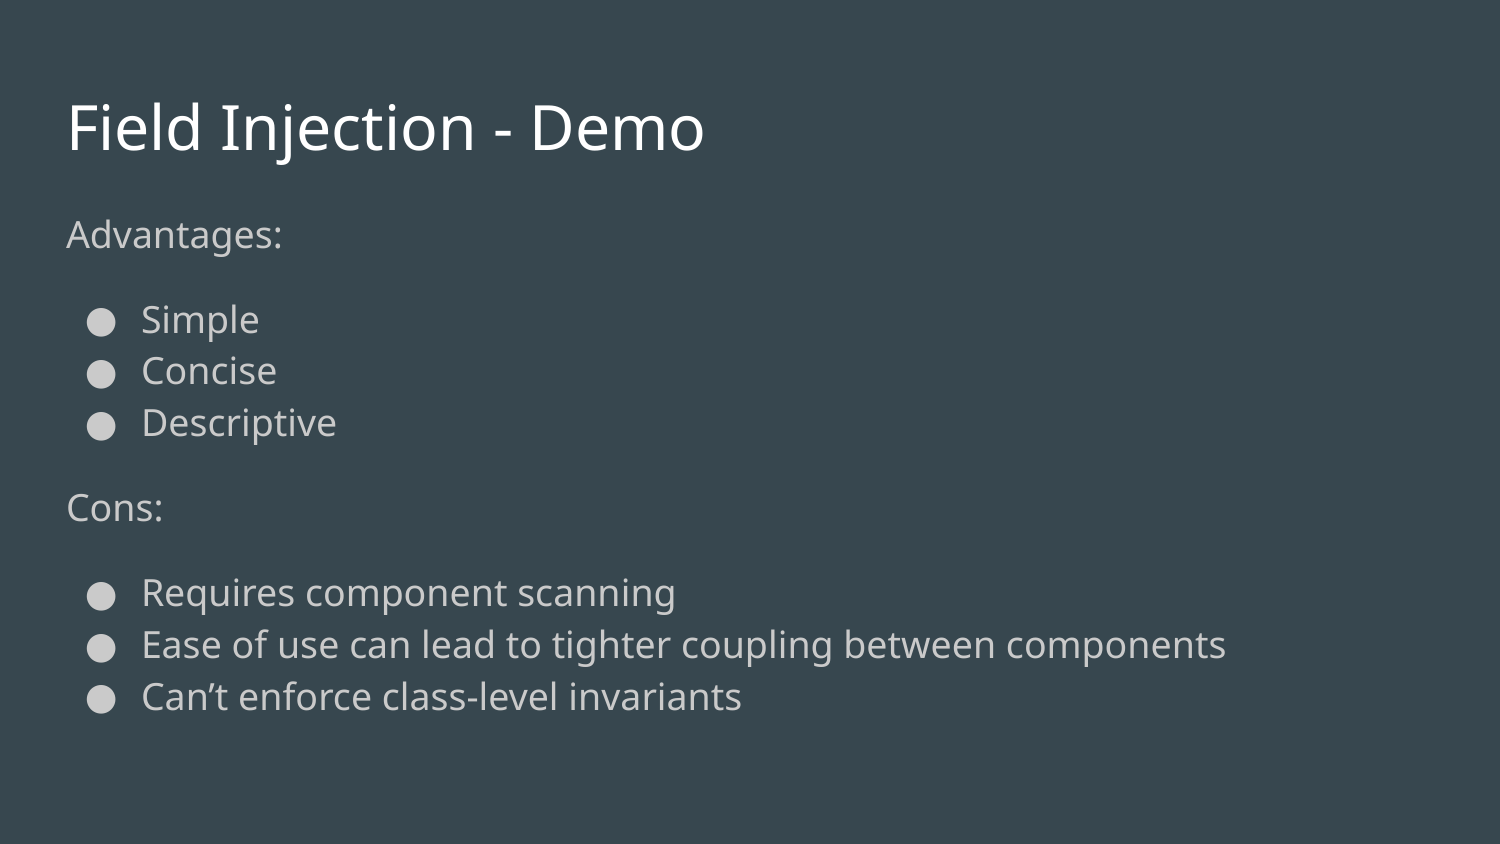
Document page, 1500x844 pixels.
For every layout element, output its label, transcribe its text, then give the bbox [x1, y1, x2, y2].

title Field Injection - Demo [51, 72, 1449, 167]
list Advantages: Simple Concise Descriptive Cons: Requires component scanning Ease of use can lead to tighter coupling between components Can’t enforce class-level invariants [51, 189, 1449, 750]
